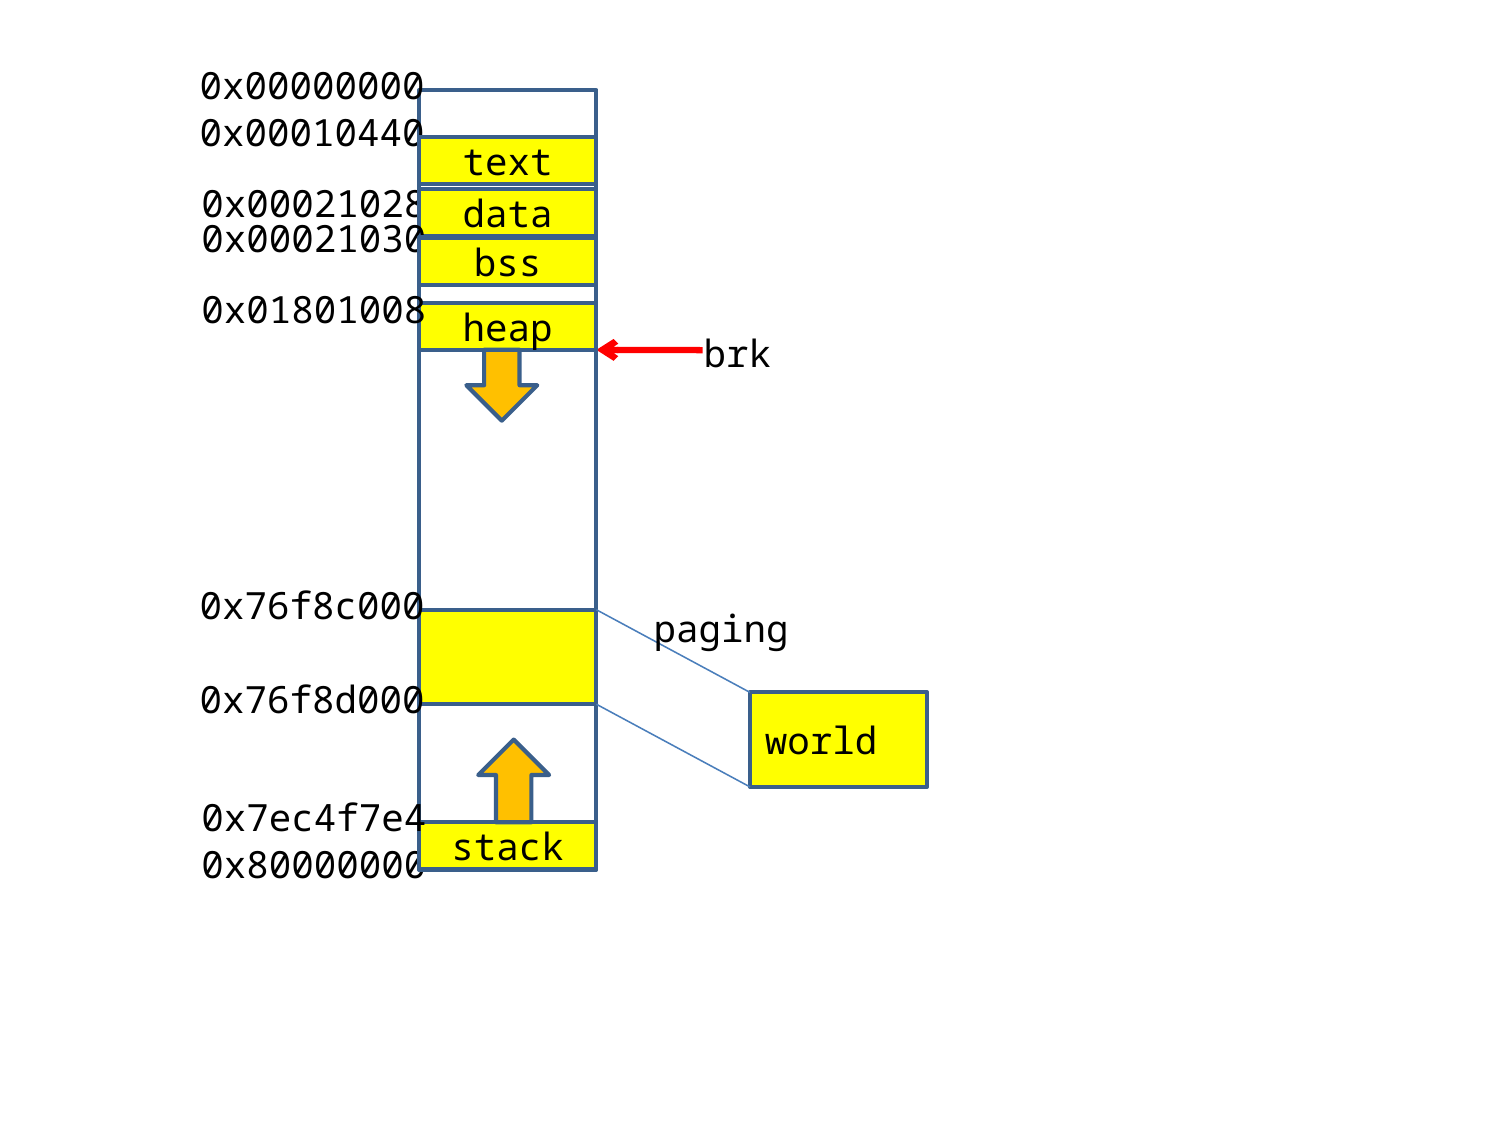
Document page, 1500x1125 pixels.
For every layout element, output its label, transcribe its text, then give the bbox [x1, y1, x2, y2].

text_box 0x76f8c000 [184, 574, 440, 634]
text_box data [417, 187, 598, 235]
text_box world [749, 690, 929, 789]
text_box [417, 608, 597, 706]
text_box 0x7ec4f7e4 [186, 786, 442, 847]
text_box paging [638, 597, 804, 658]
text_box 0x00021028 [186, 172, 442, 208]
text_box [440, 88, 598, 135]
text_box [464, 347, 540, 423]
text_box bss [417, 235, 598, 287]
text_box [596, 703, 751, 788]
text_box [476, 737, 552, 825]
text_box stack [417, 820, 598, 872]
text_box text [417, 135, 598, 186]
text_box 0x80000000 [186, 847, 442, 894]
text_box 0x76f8d000 [184, 668, 440, 729]
text_box heap [417, 301, 598, 352]
text_box brk [688, 322, 786, 383]
text_box [417, 706, 598, 820]
text_box 0x00010440 [184, 115, 440, 162]
text_box 0x00000000 [184, 54, 440, 115]
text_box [596, 609, 751, 693]
text_box 0x01801008 [186, 278, 442, 339]
text_box 0x00021030 [186, 208, 442, 268]
text_box [417, 351, 598, 608]
text_box [442, 287, 598, 301]
